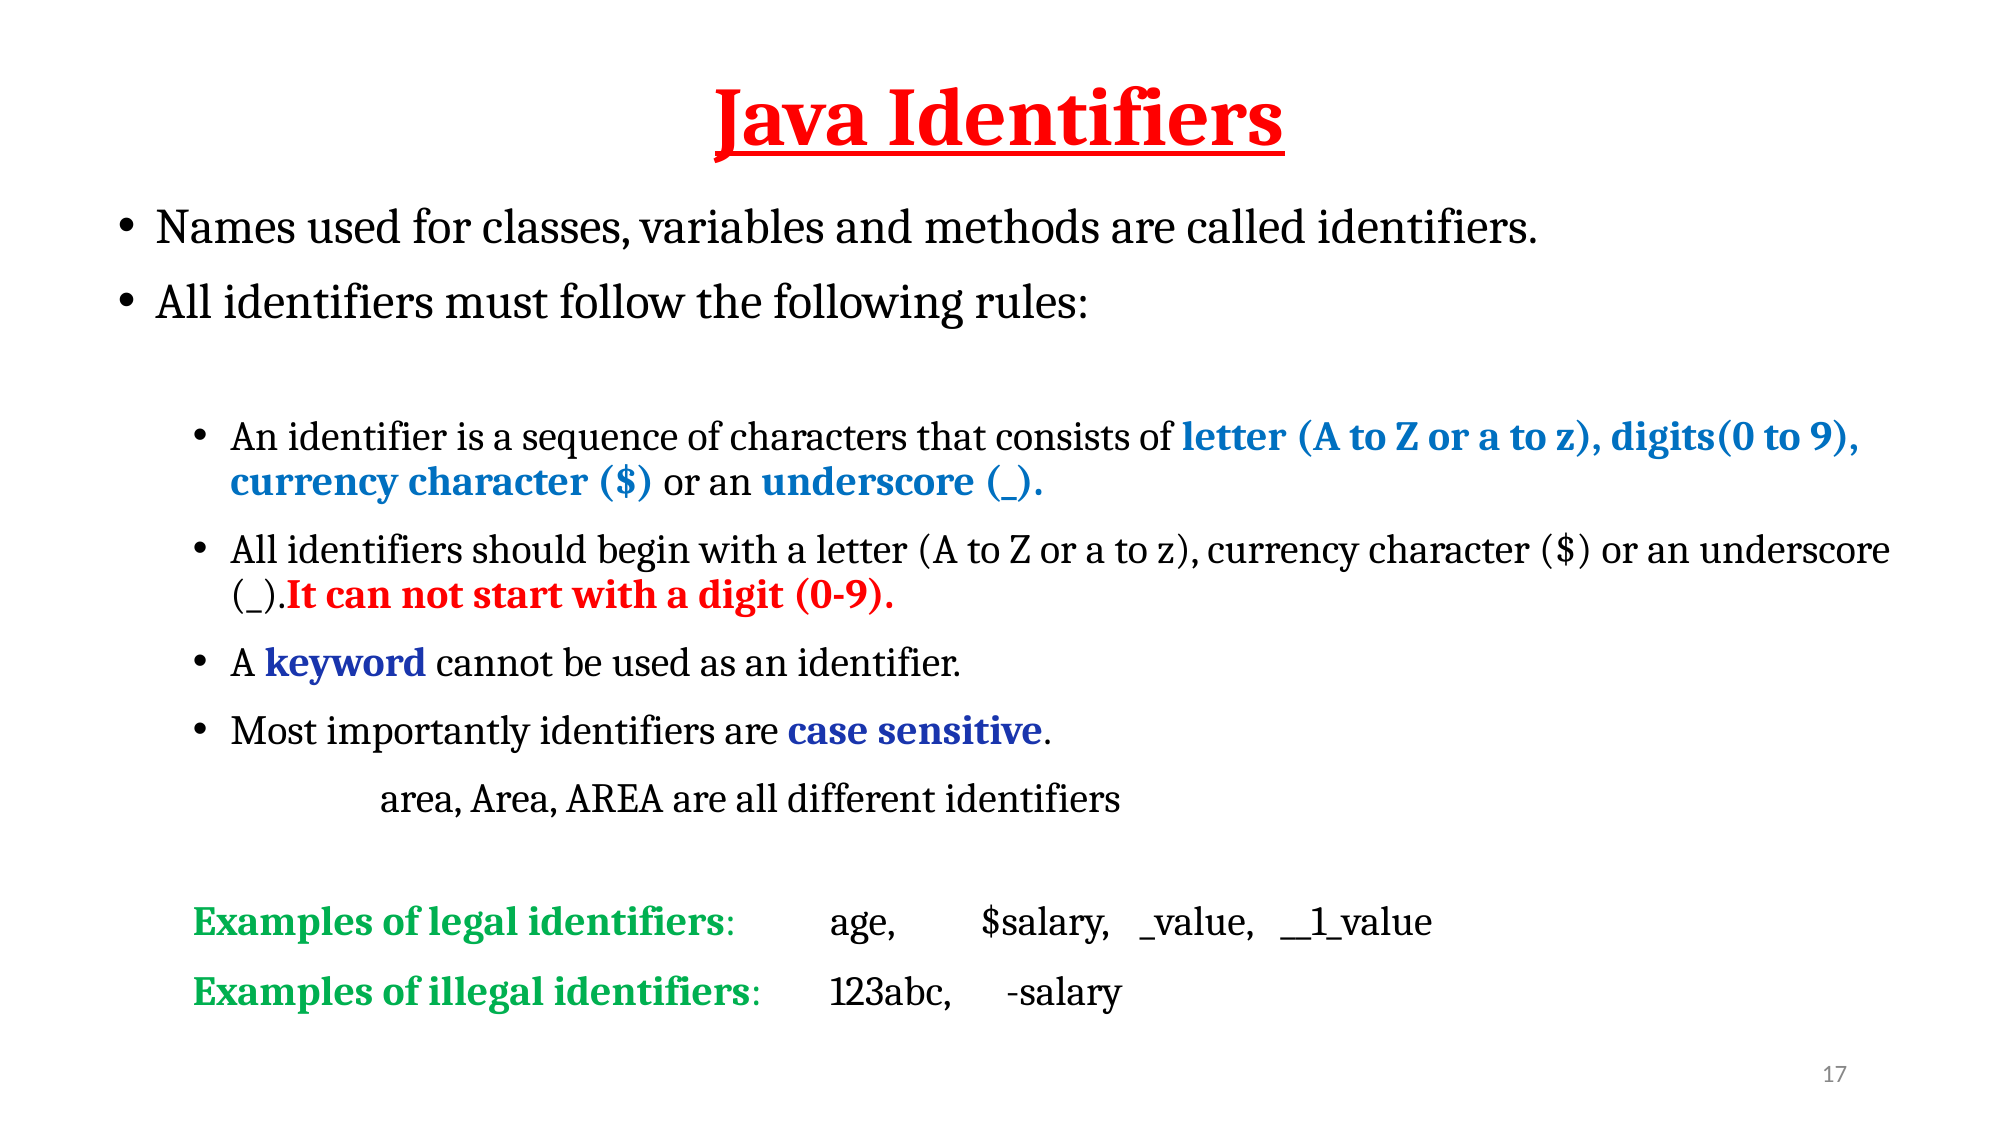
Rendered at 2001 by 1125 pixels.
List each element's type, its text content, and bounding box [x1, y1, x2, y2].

list Names used for classes, variables and methods are called identifiers. All identifiers must follow the following rules: An identifier is a sequence of characters that consists of letter (A to Z or a to z), digits(0 to 9), currency character ($) or an underscore (_). All identifiers should begin with a letter (A to Z or a to z), currency character ($) or an underscore (_).It can not start with a digit (0-9). A keyword cannot be used as an identifier. Most importantly identifiers are case sensitive. area, Area, AREA are all different identifiers Examples of legal identifiers: age, $salary, _value, __1_value Examples of illegal identifiers: 123abc, -salary [102, 192, 1955, 1089]
slide_number ‹#› [1412, 1042, 1863, 1103]
title Java Identifiers [137, 59, 1863, 192]
